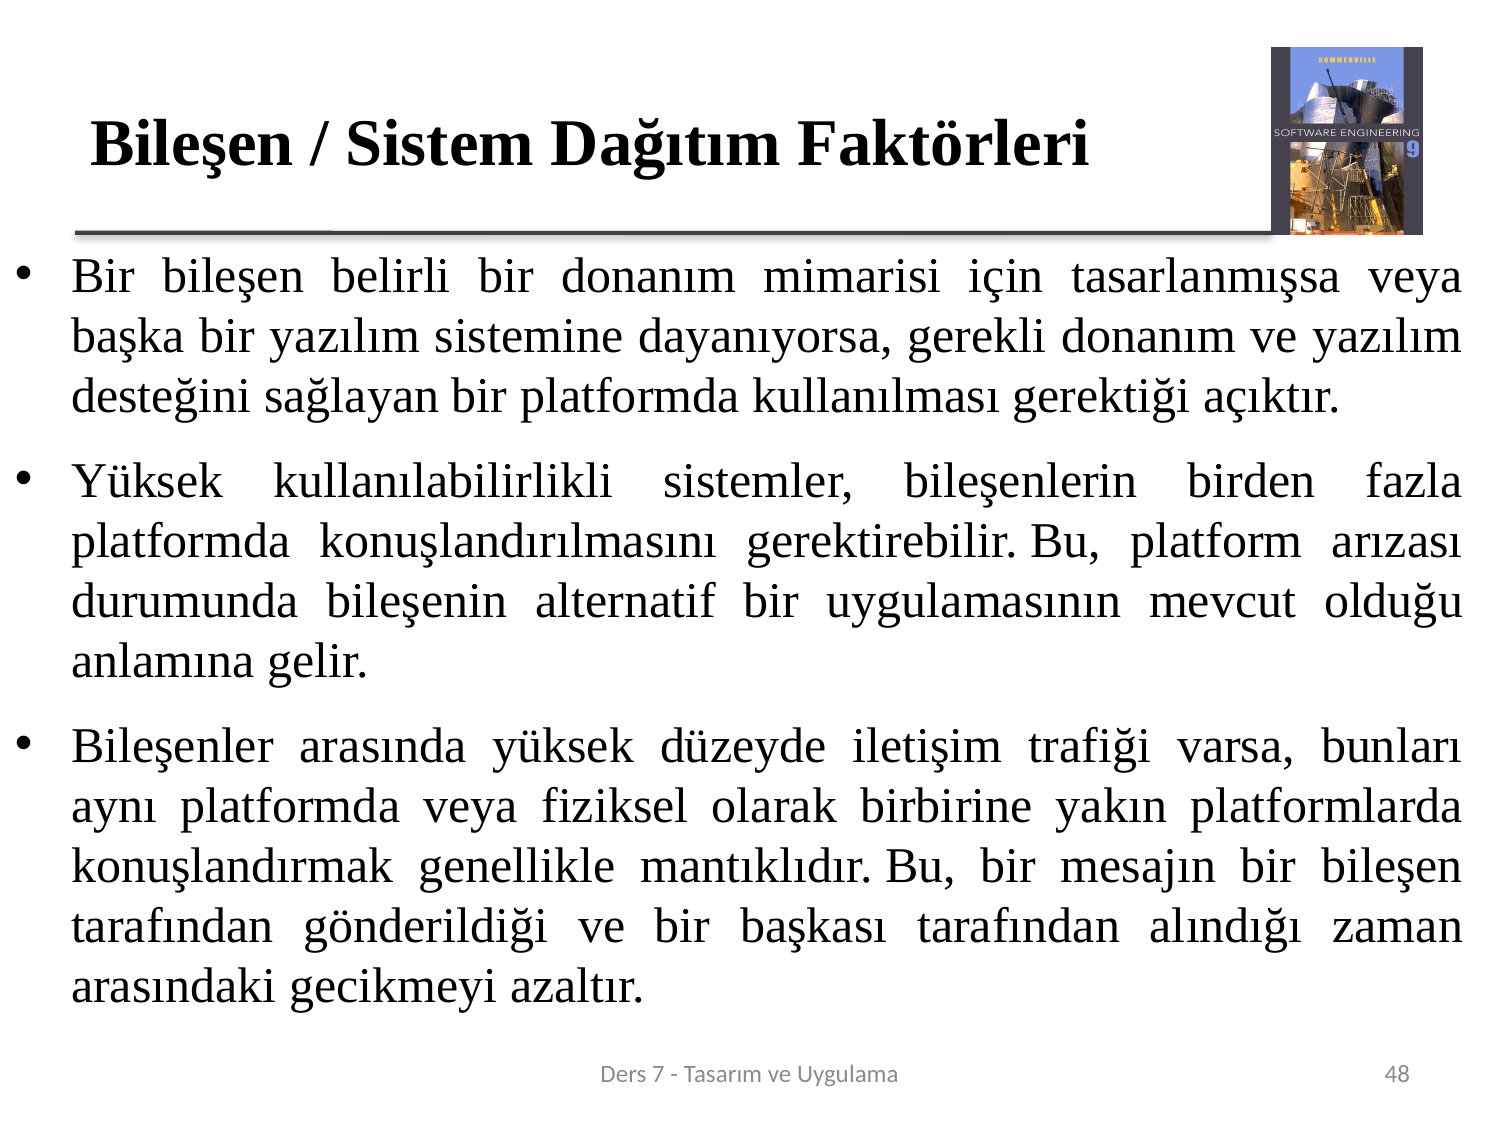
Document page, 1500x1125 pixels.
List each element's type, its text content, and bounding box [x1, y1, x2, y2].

picture [1272, 47, 1423, 234]
footer Ders 7 - Tasarım ve Uygulama [512, 1042, 988, 1103]
title Bileşen / Sistem Dağıtım Faktörleri [74, 44, 1272, 233]
slide_number 48 [1074, 1042, 1425, 1103]
list Bir bileşen belirli bir donanım mimarisi için tasarlanmışsa veya başka bir yazılım sistemine dayanıyorsa, gerekli donanım ve yazılım desteğini sağlayan bir platformda kullanılması gerektiği açıktır. Yüksek kullanılabilirlikli sistemler, bileşenlerin birden fazla platformda konuşlandırılmasını gerektirebilir. Bu, platform arızası durumunda bileşenin alternatif bir uygulamasının mevcut olduğu anlamına gelir. Bileşenler arasında yüksek düzeyde iletişim trafiği varsa, bunları aynı platformda veya fiziksel olarak birbirine yakın platformlarda konuşlandırmak genellikle mantıklıdır. Bu, bir mesajın bir bileşen tarafından gönderildiği ve bir başkası tarafından alındığı zaman arasındaki gecikmeyi azaltır. [0, 234, 1480, 978]
